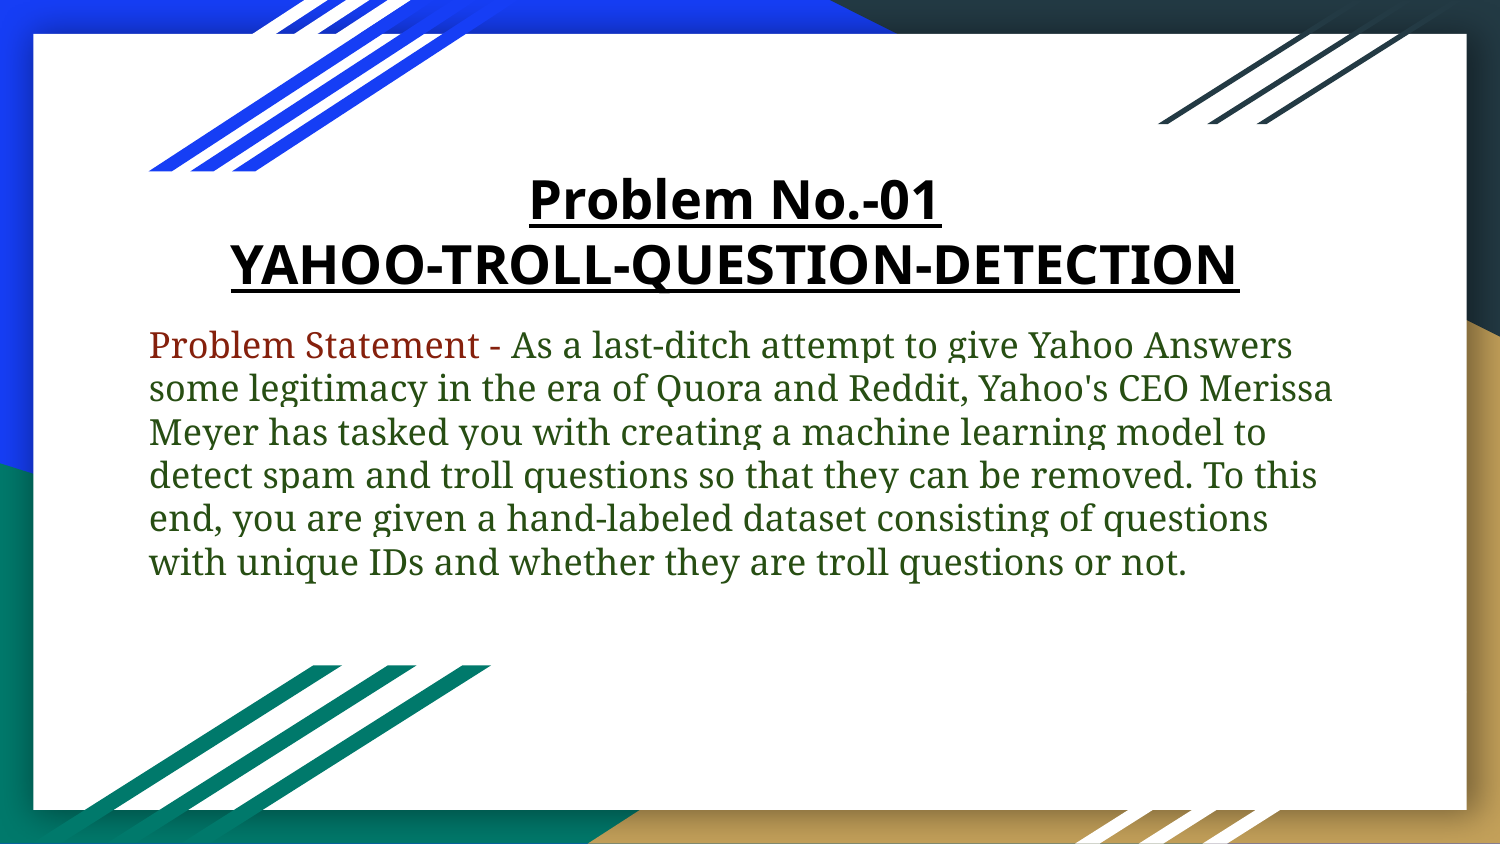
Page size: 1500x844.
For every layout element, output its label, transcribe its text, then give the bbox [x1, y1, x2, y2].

title Problem No.-01 YAHOO-TROLL-QUESTION-DETECTION [134, 111, 1338, 307]
subtitle Problem Statement - As a last-ditch attempt to give Yahoo Answers some legitimacy in the era of Quora and Reddit, Yahoo's CEO Merissa Meyer has tasked you with creating a machine learning model to detect spam and troll questions so that they can be removed. To this end, you are given a hand-labeled dataset consisting of questions with unique IDs and whether they are troll questions or not. [134, 307, 1372, 617]
